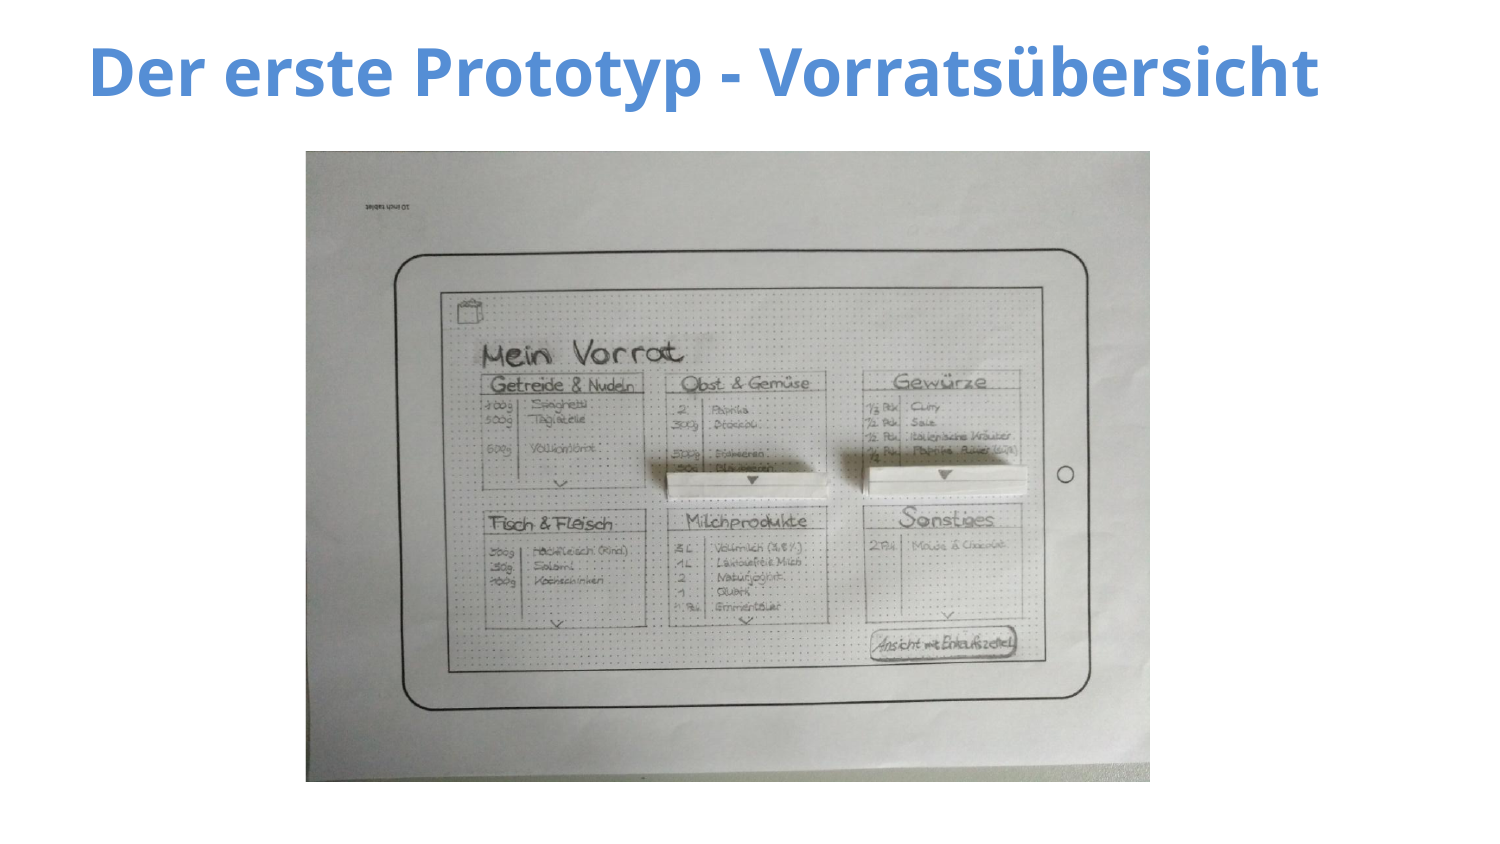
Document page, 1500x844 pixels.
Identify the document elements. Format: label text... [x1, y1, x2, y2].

picture [307, 44, 1150, 844]
title Der erste Prototyp - Vorratsübersicht [72, 15, 1470, 109]
